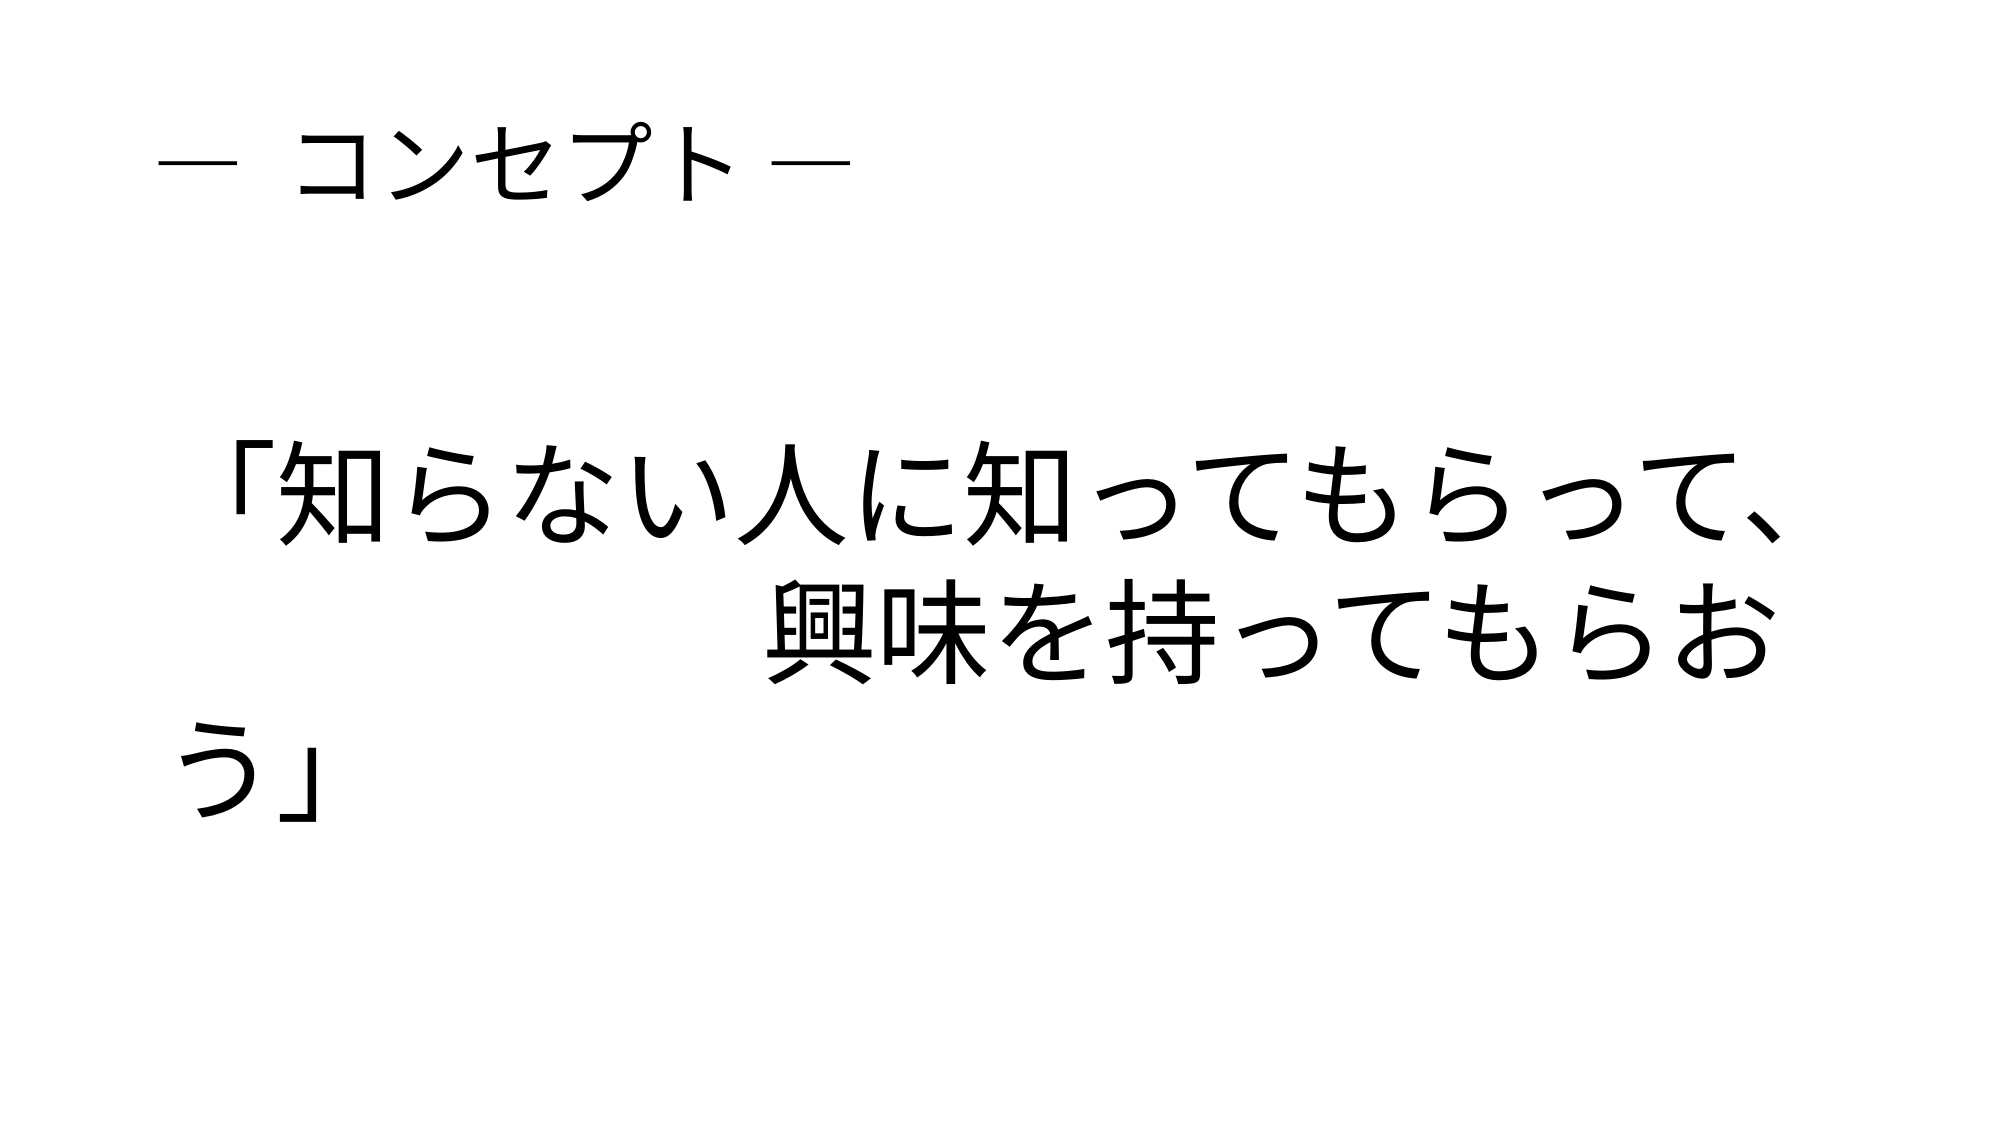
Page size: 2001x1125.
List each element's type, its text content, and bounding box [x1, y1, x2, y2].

text_box 「知らない人に知ってもらって、 興味を持ってもらおう」 [147, 416, 1853, 844]
title ― コンセプト ― [137, 59, 1863, 278]
